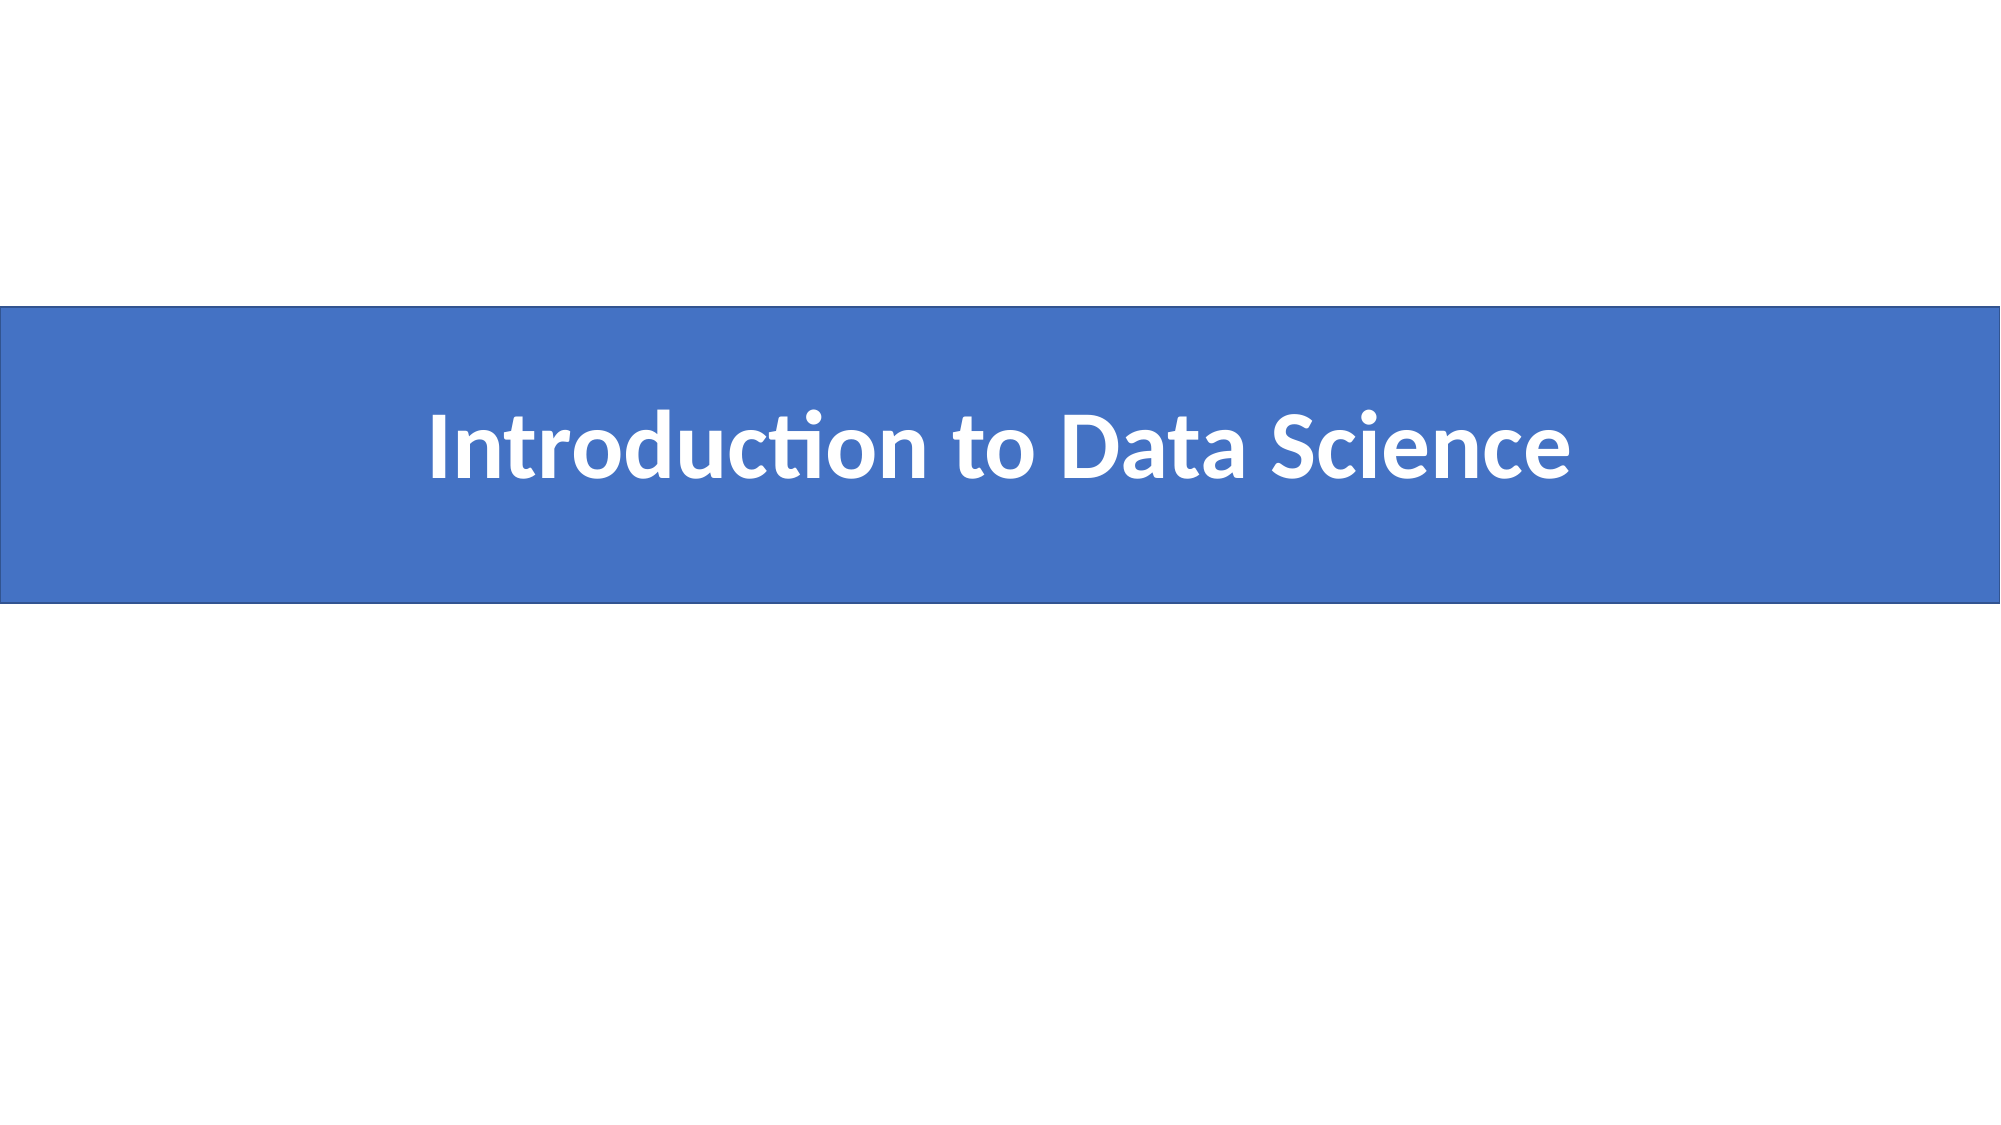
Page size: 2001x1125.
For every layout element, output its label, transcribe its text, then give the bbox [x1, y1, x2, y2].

text_box Introduction to Data Science [360, 357, 1640, 538]
text_box [0, 306, 2000, 604]
